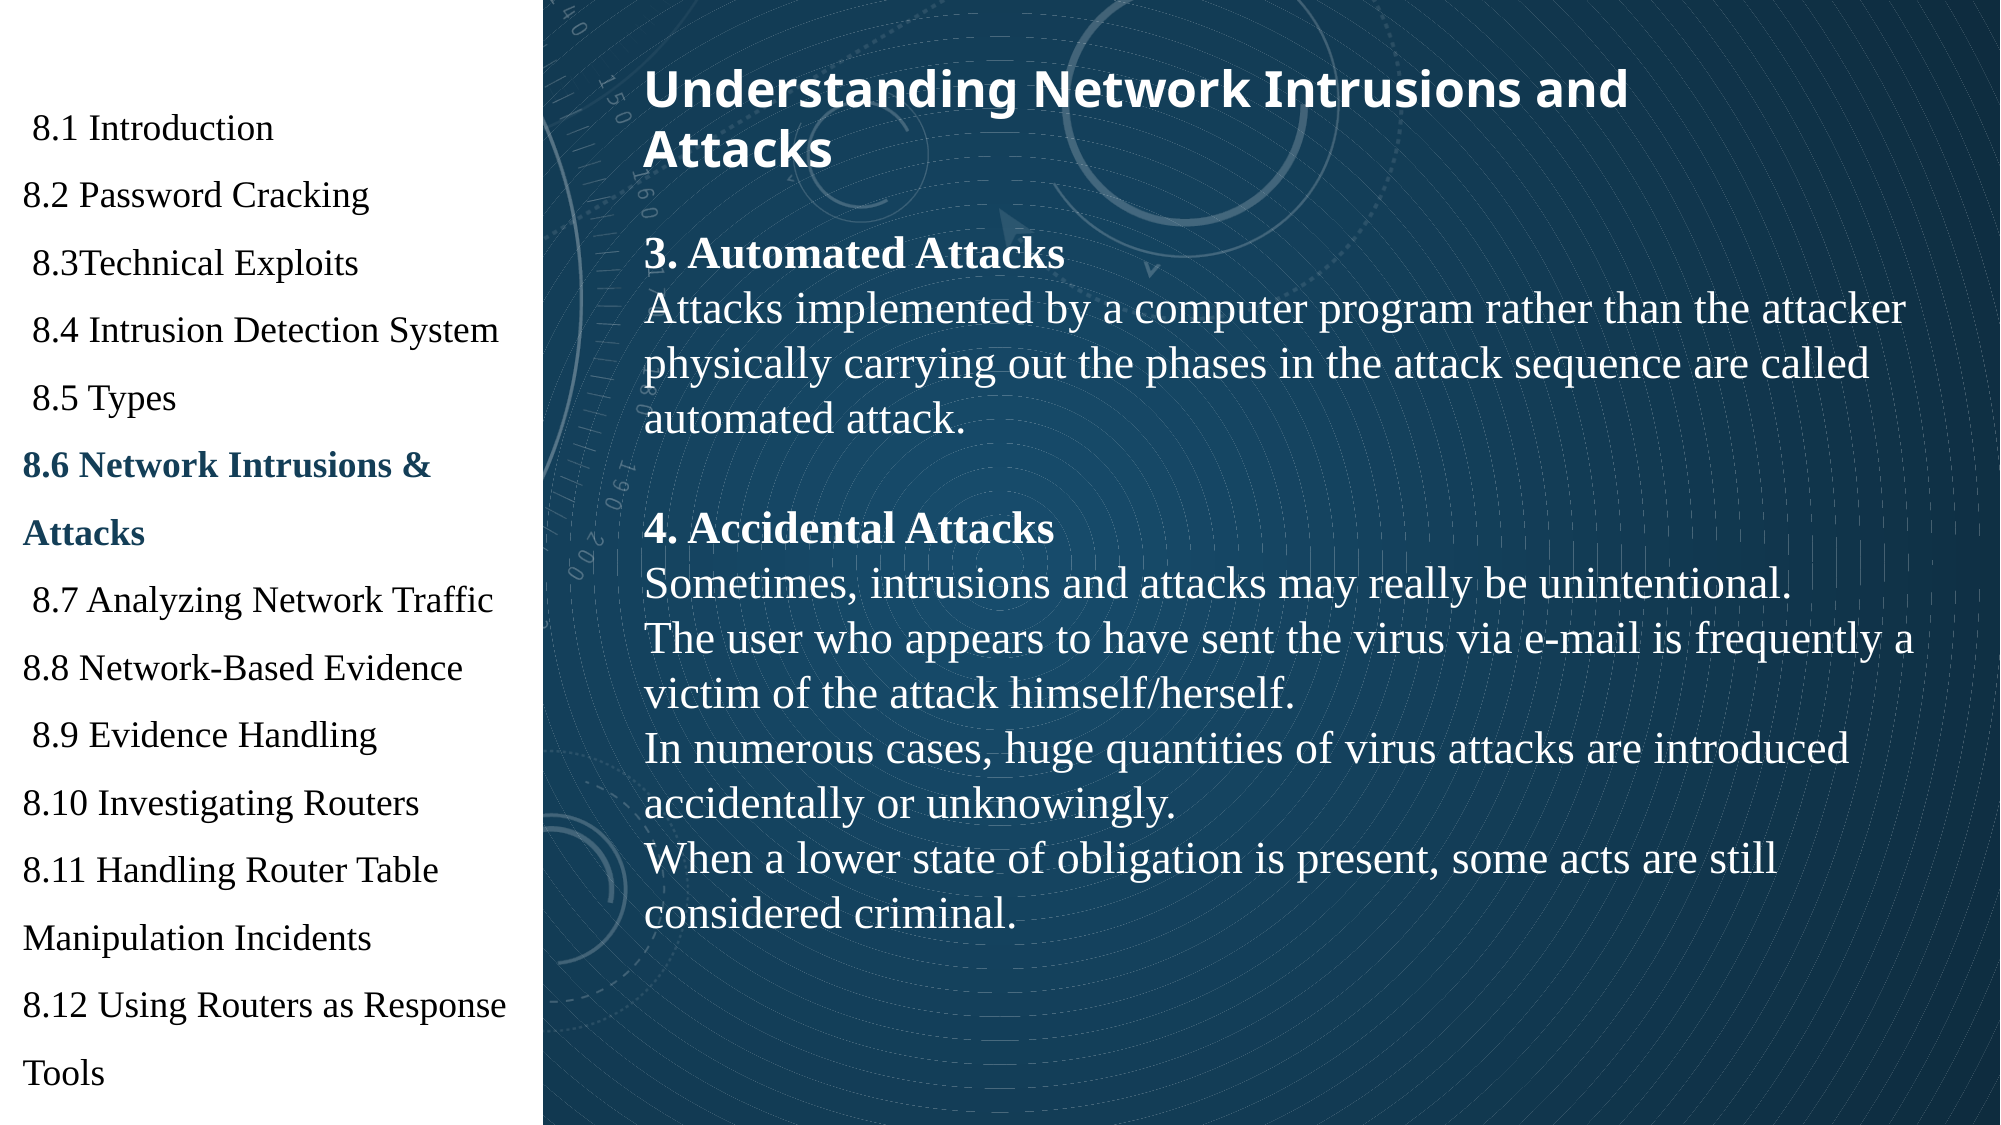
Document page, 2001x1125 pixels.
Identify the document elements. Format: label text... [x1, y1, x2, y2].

text_box 1 [0, 0, 544, 1125]
text_box 3. Automated Attacks Attacks implemented by a computer program rather than the attacker physically carrying out the phases in the attack sequence are called automated attack. 4. Accidental Attacks Sometimes, intrusions and attacks may really be unintentional. The user who appears to have sent the virus via e-mail is frequently a victim of the attack himself/herself. In numerous cases, huge quantities of virus attacks are introduced accidentally or unknowingly. When a lower state of obligation is present, some acts are still considered criminal. [629, 215, 1976, 946]
text_box 8.1 Introduction 8.2 Password Cracking 8.3Technical Exploits 8.4 Intrusion Detection System 8.5 Types 8.6 Network Intrusions & Attacks 8.7 Analyzing Network Traffic 8.8 Network-Based Evidence 8.9 Evidence Handling 8.10 Investigating Routers 8.11 Handling Router Table Manipulation Incidents 8.12 Using Routers as Response Tools [7, 72, 565, 1101]
picture [544, 0, 2000, 1125]
text_box Understanding Network Intrusions and Attacks [629, 49, 1828, 185]
